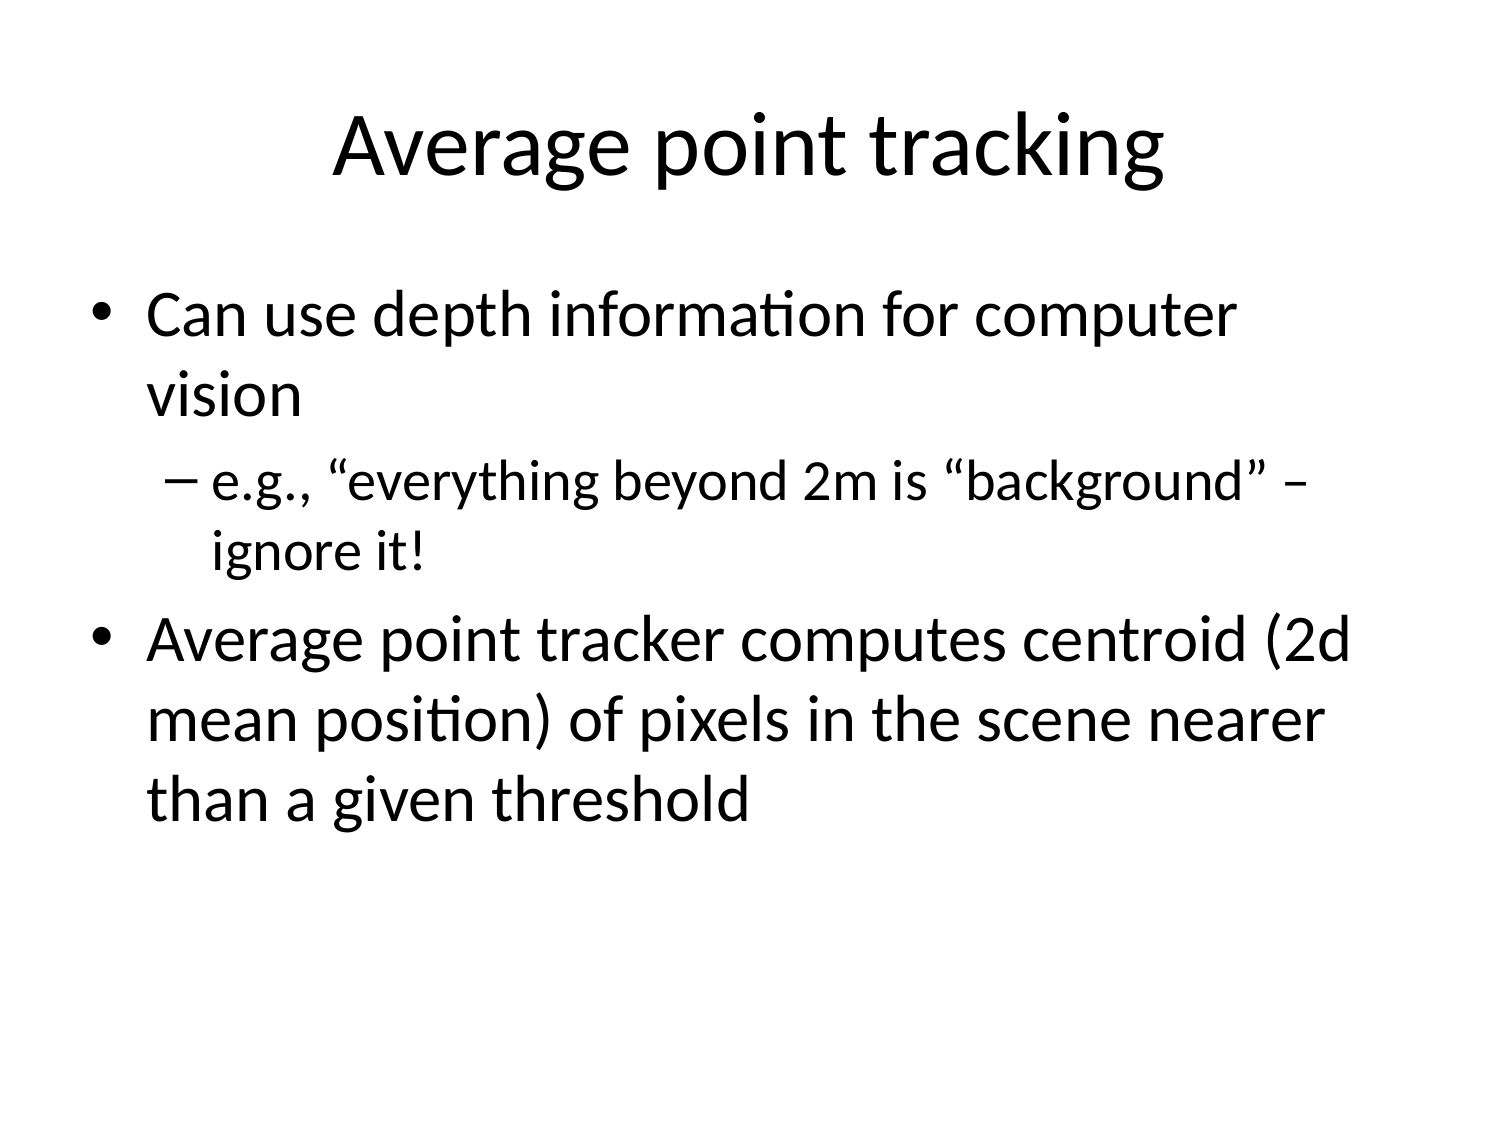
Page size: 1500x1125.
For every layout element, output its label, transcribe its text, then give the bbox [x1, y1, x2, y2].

title Average point tracking [75, 45, 1425, 233]
list Can use depth information for computer vision e.g., “everything beyond 2m is “background” – ignore it! Average point tracker computes centroid (2d mean position) of pixels in the scene nearer than a given threshold [75, 262, 1425, 1005]
